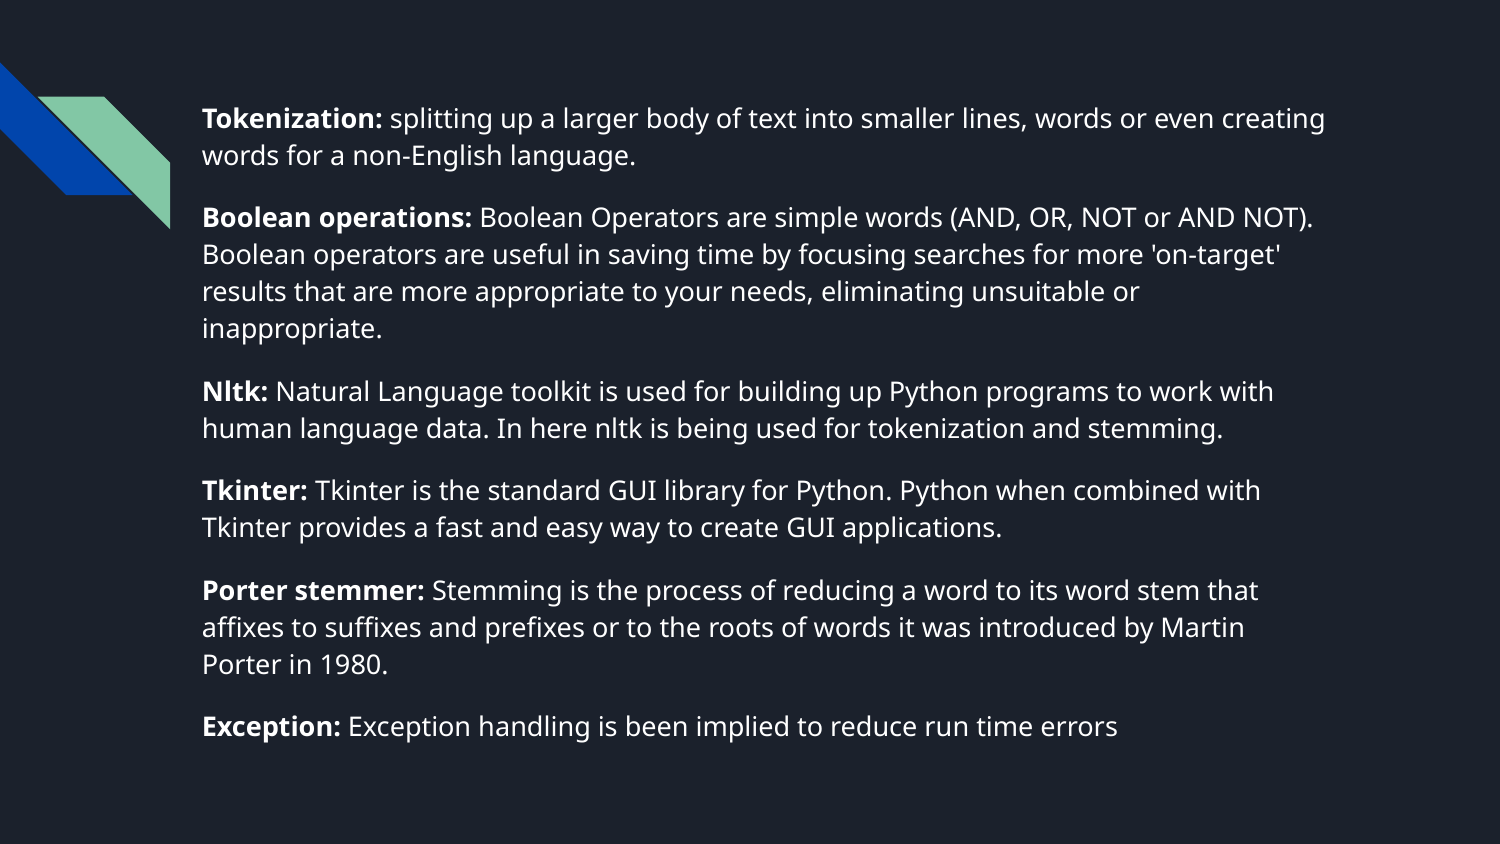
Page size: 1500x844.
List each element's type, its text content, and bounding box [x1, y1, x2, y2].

list Tokenization: splitting up a larger body of text into smaller lines, words or even creating words for a non-English language. Boolean operations: Boolean Operators are simple words (AND, OR, NOT or AND NOT). Boolean operators are useful in saving time by focusing searches for more 'on-target' results that are more appropriate to your needs, eliminating unsuitable or inappropriate. Nltk: Natural Language toolkit is used for building up Python programs to work with human language data. In here nltk is being used for tokenization and stemming. Tkinter: Tkinter is the standard GUI library for Python. Python when combined with Tkinter provides a fast and easy way to create GUI applications. Porter stemmer: Stemming is the process of reducing a word to its word stem that affixes to suffixes and prefixes or to the roots of words it was introduced by Martin Porter in 1980. Exception: Exception handling is been implied to reduce run time errors [186, 81, 1342, 844]
